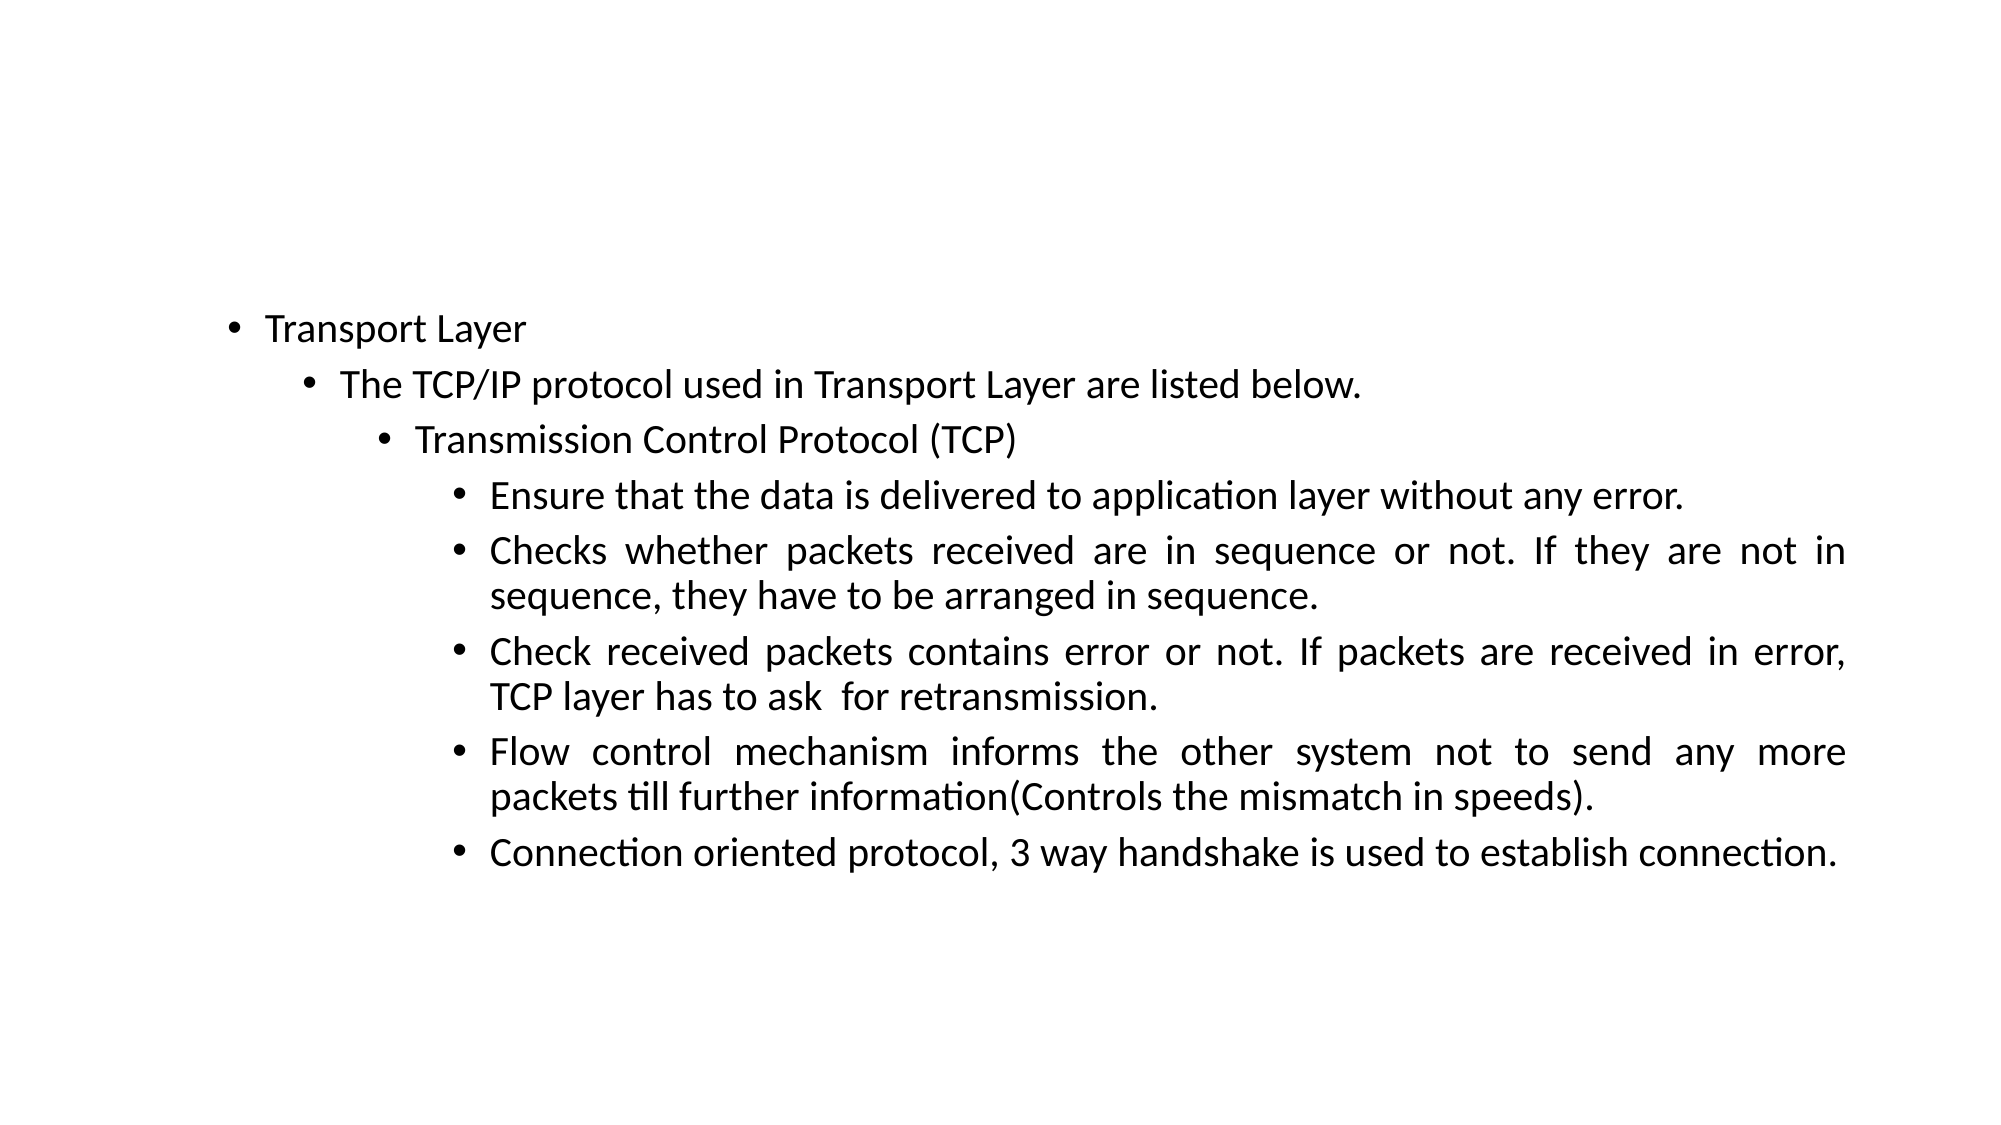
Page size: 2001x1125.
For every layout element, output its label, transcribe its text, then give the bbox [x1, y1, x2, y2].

list Transport Layer The TCP/IP protocol used in Transport Layer are listed below. Transmission Control Protocol (TCP) Ensure that the data is delivered to application layer without any error. Checks whether packets received are in sequence or not. If they are not in sequence, they have to be arranged in sequence. Check received packets contains error or not. If packets are received in error, TCP layer has to ask for retransmission. Flow control mechanism informs the other system not to send any more packets till further information(Controls the mismatch in speeds). Connection oriented protocol, 3 way handshake is used to establish connection. [137, 299, 1863, 1014]
